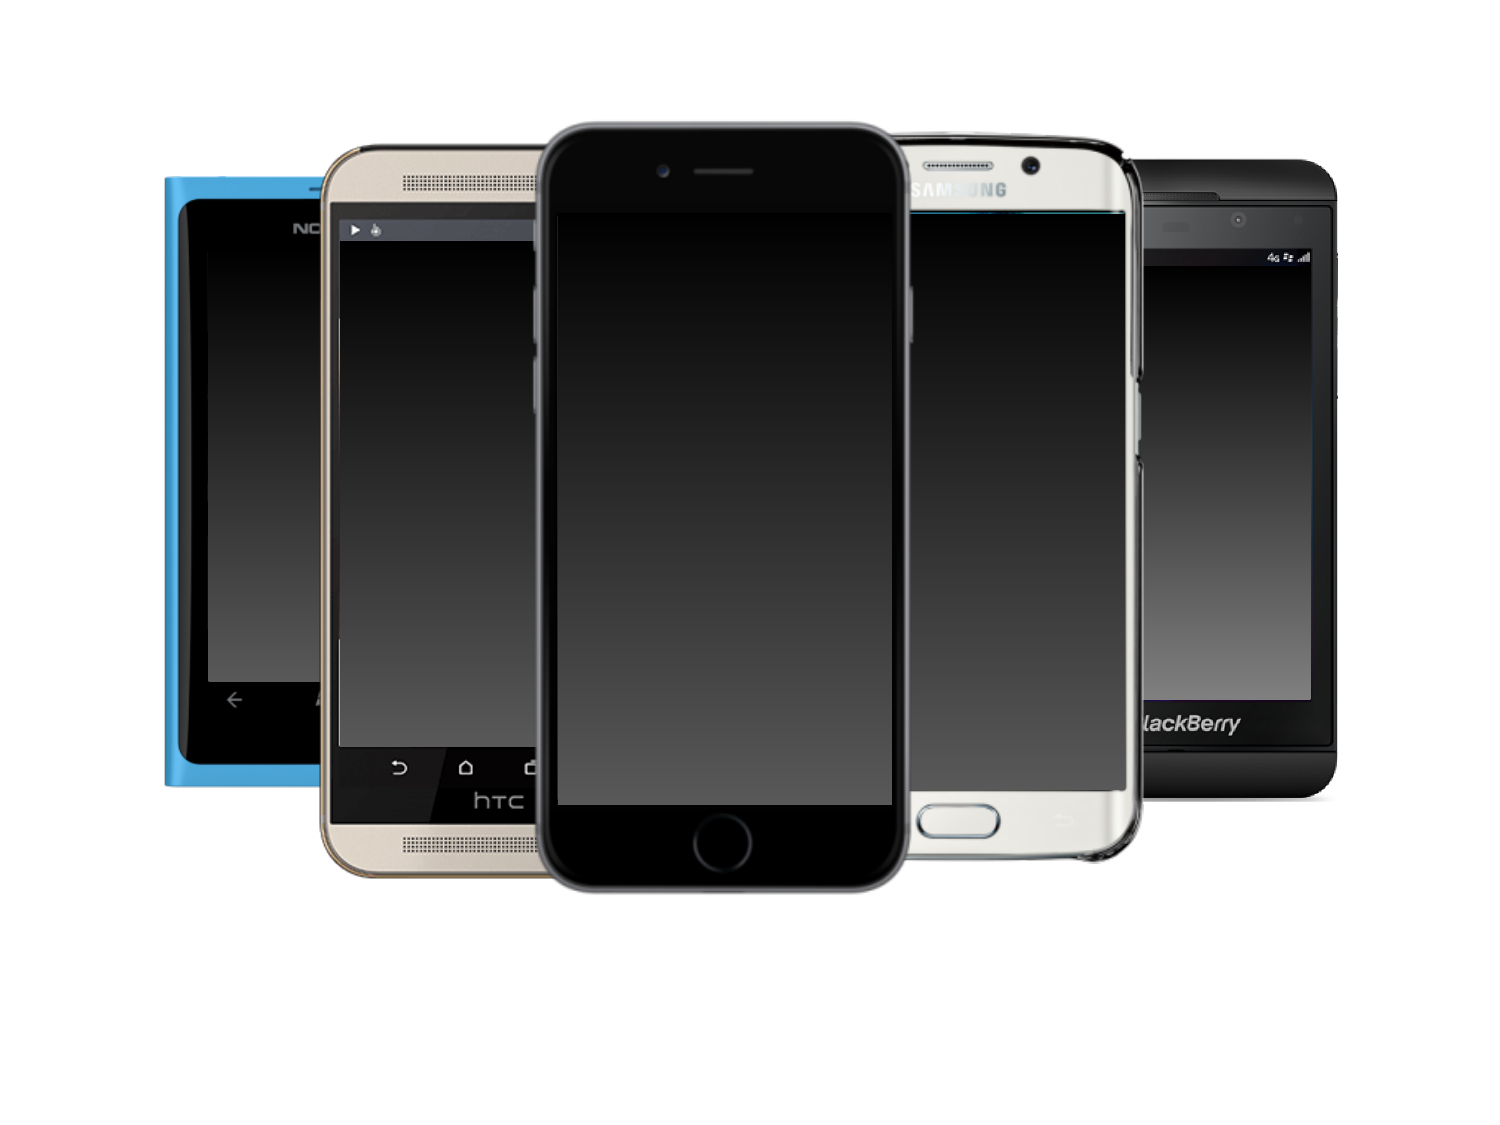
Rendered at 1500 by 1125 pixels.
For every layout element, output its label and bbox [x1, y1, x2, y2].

text_box [9, 106, 1500, 905]
